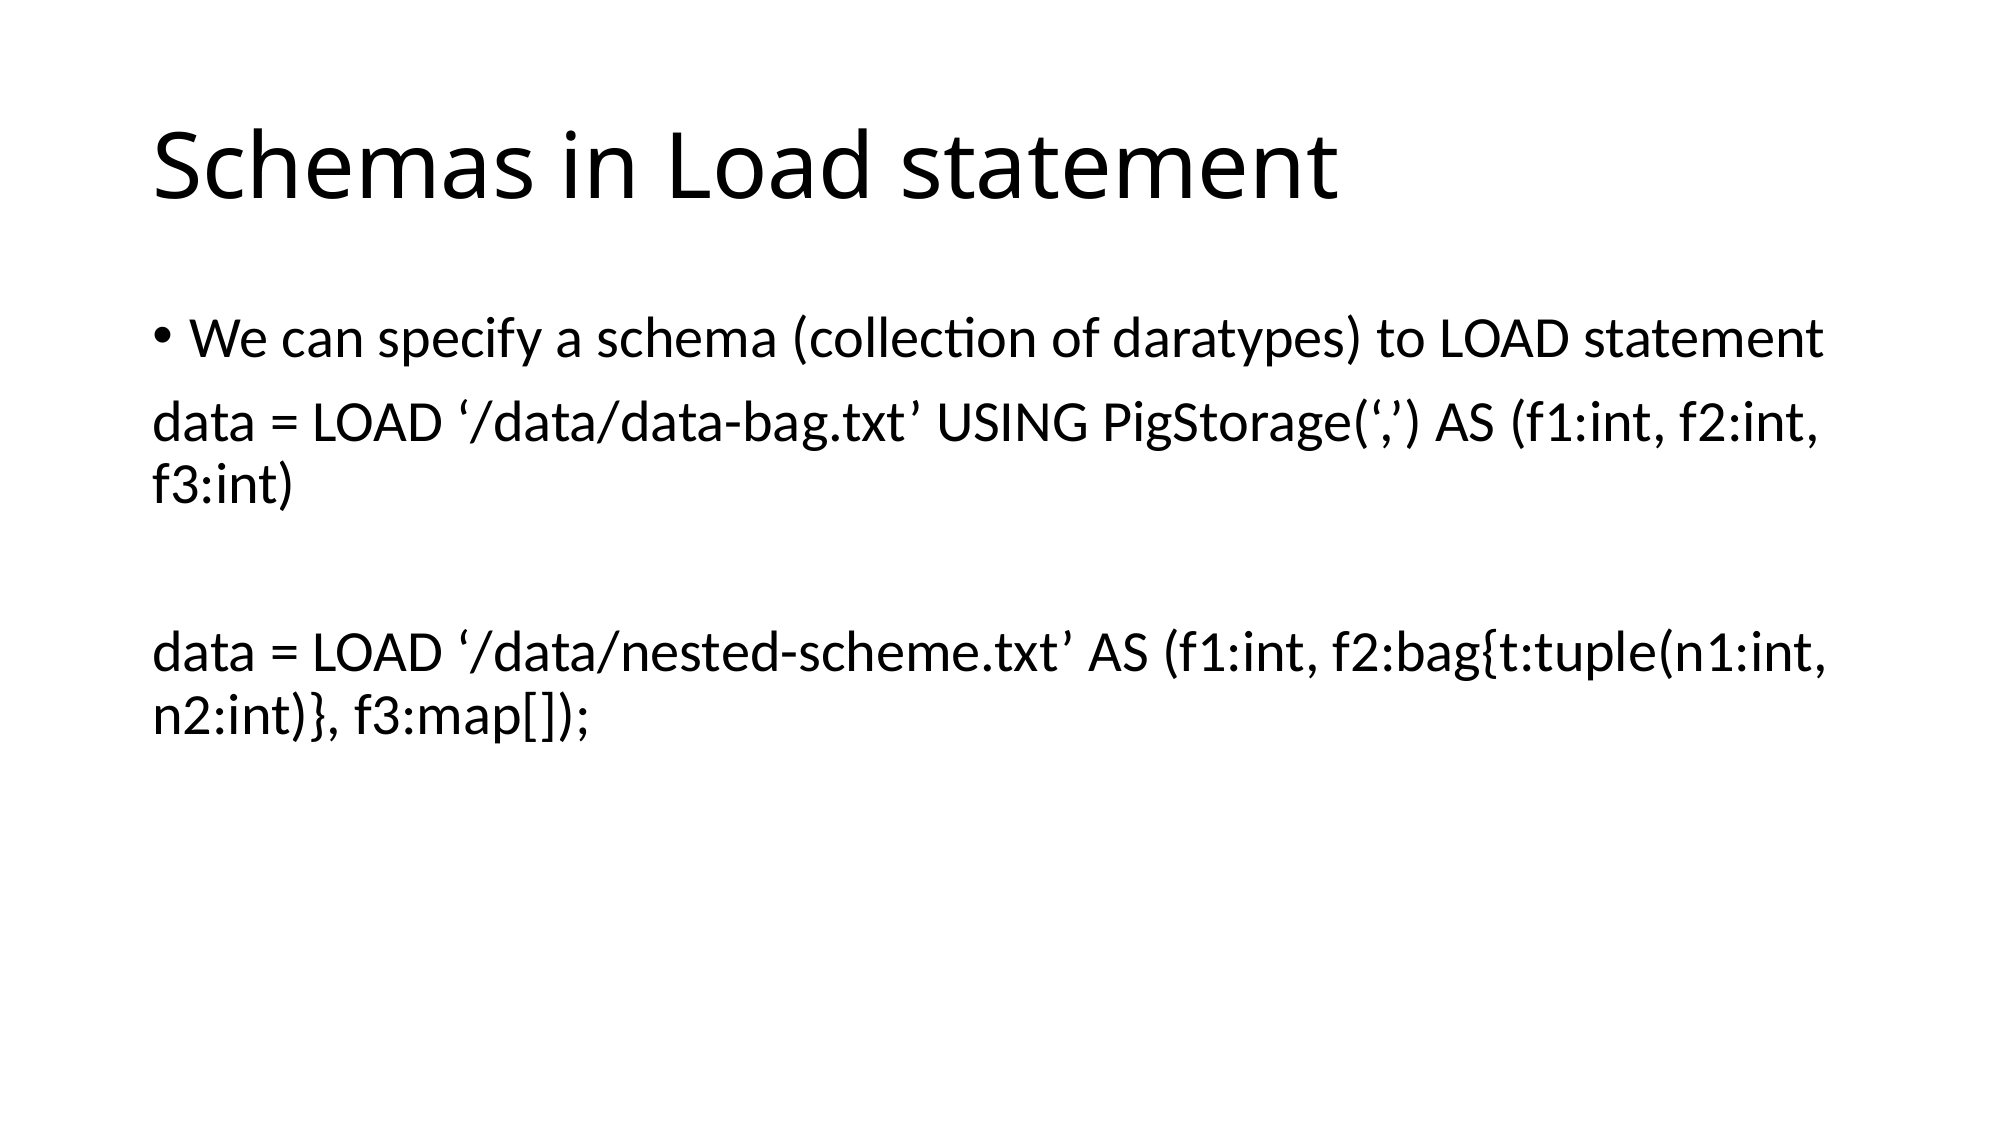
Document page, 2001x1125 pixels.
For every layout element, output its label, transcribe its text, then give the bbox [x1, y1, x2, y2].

list We can specify a schema (collection of daratypes) to LOAD statement data = LOAD ‘/data/data-bag.txt’ USING PigStorage(‘,’) AS (f1:int, f2:int, f3:int) data = LOAD ‘/data/nested-scheme.txt’ AS (f1:int, f2:bag{t:tuple(n1:int, n2:int)}, f3:map[]); [137, 299, 1863, 1014]
title Schemas in Load statement [137, 59, 1863, 278]
